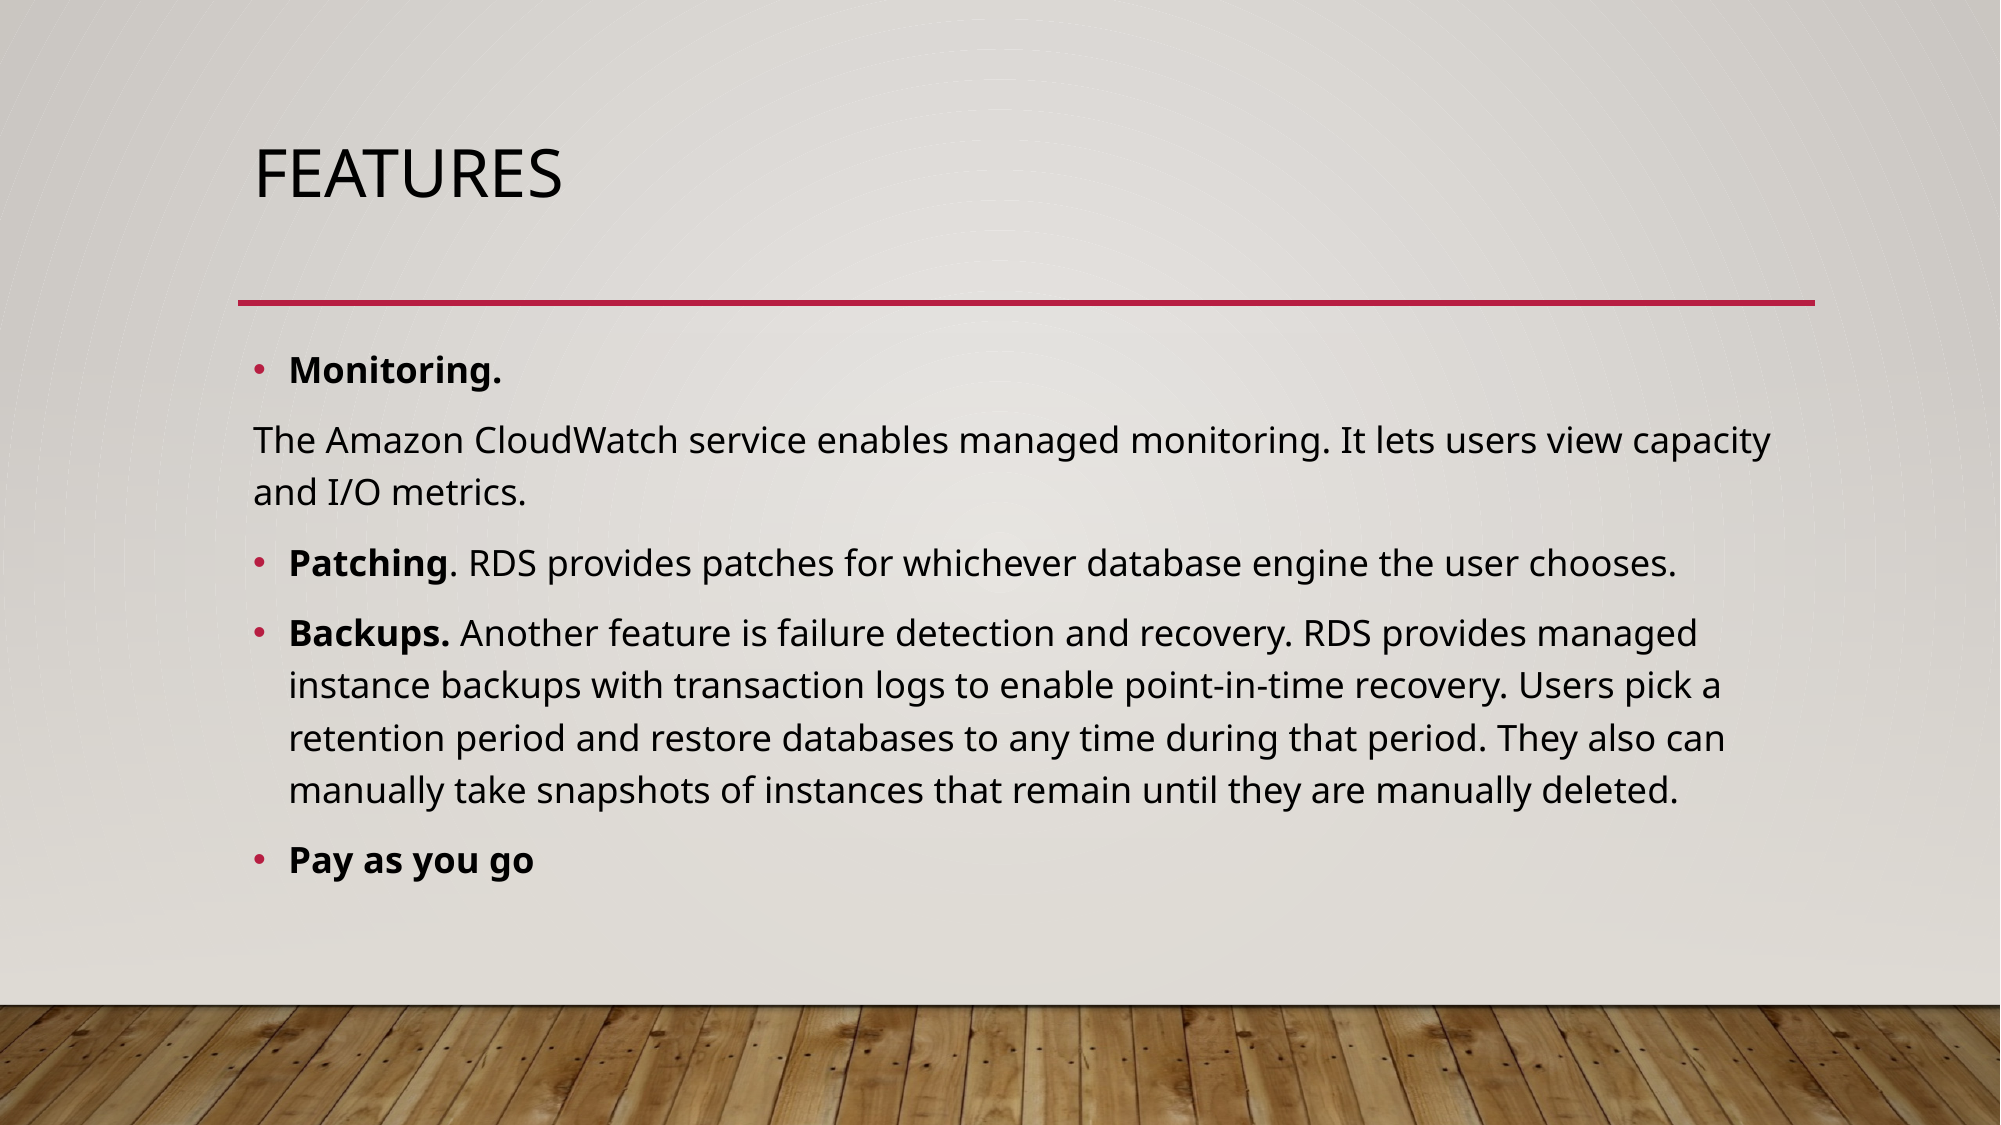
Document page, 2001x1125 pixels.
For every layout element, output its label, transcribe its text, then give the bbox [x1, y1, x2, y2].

picture [0, 1005, 2000, 1125]
title Features [238, 131, 1814, 305]
list Monitoring. The Amazon CloudWatch service enables managed monitoring. It lets users view capacity and I/O metrics. Patching. RDS provides patches for whichever database engine the user chooses. Backups. Another feature is failure detection and recovery. RDS provides managed instance backups with transaction logs to enable point-in-time recovery. Users pick a retention period and restore databases to any time during that period. They also can manually take snapshots of instances that remain until they are manually deleted. Pay as you go [238, 330, 1814, 897]
